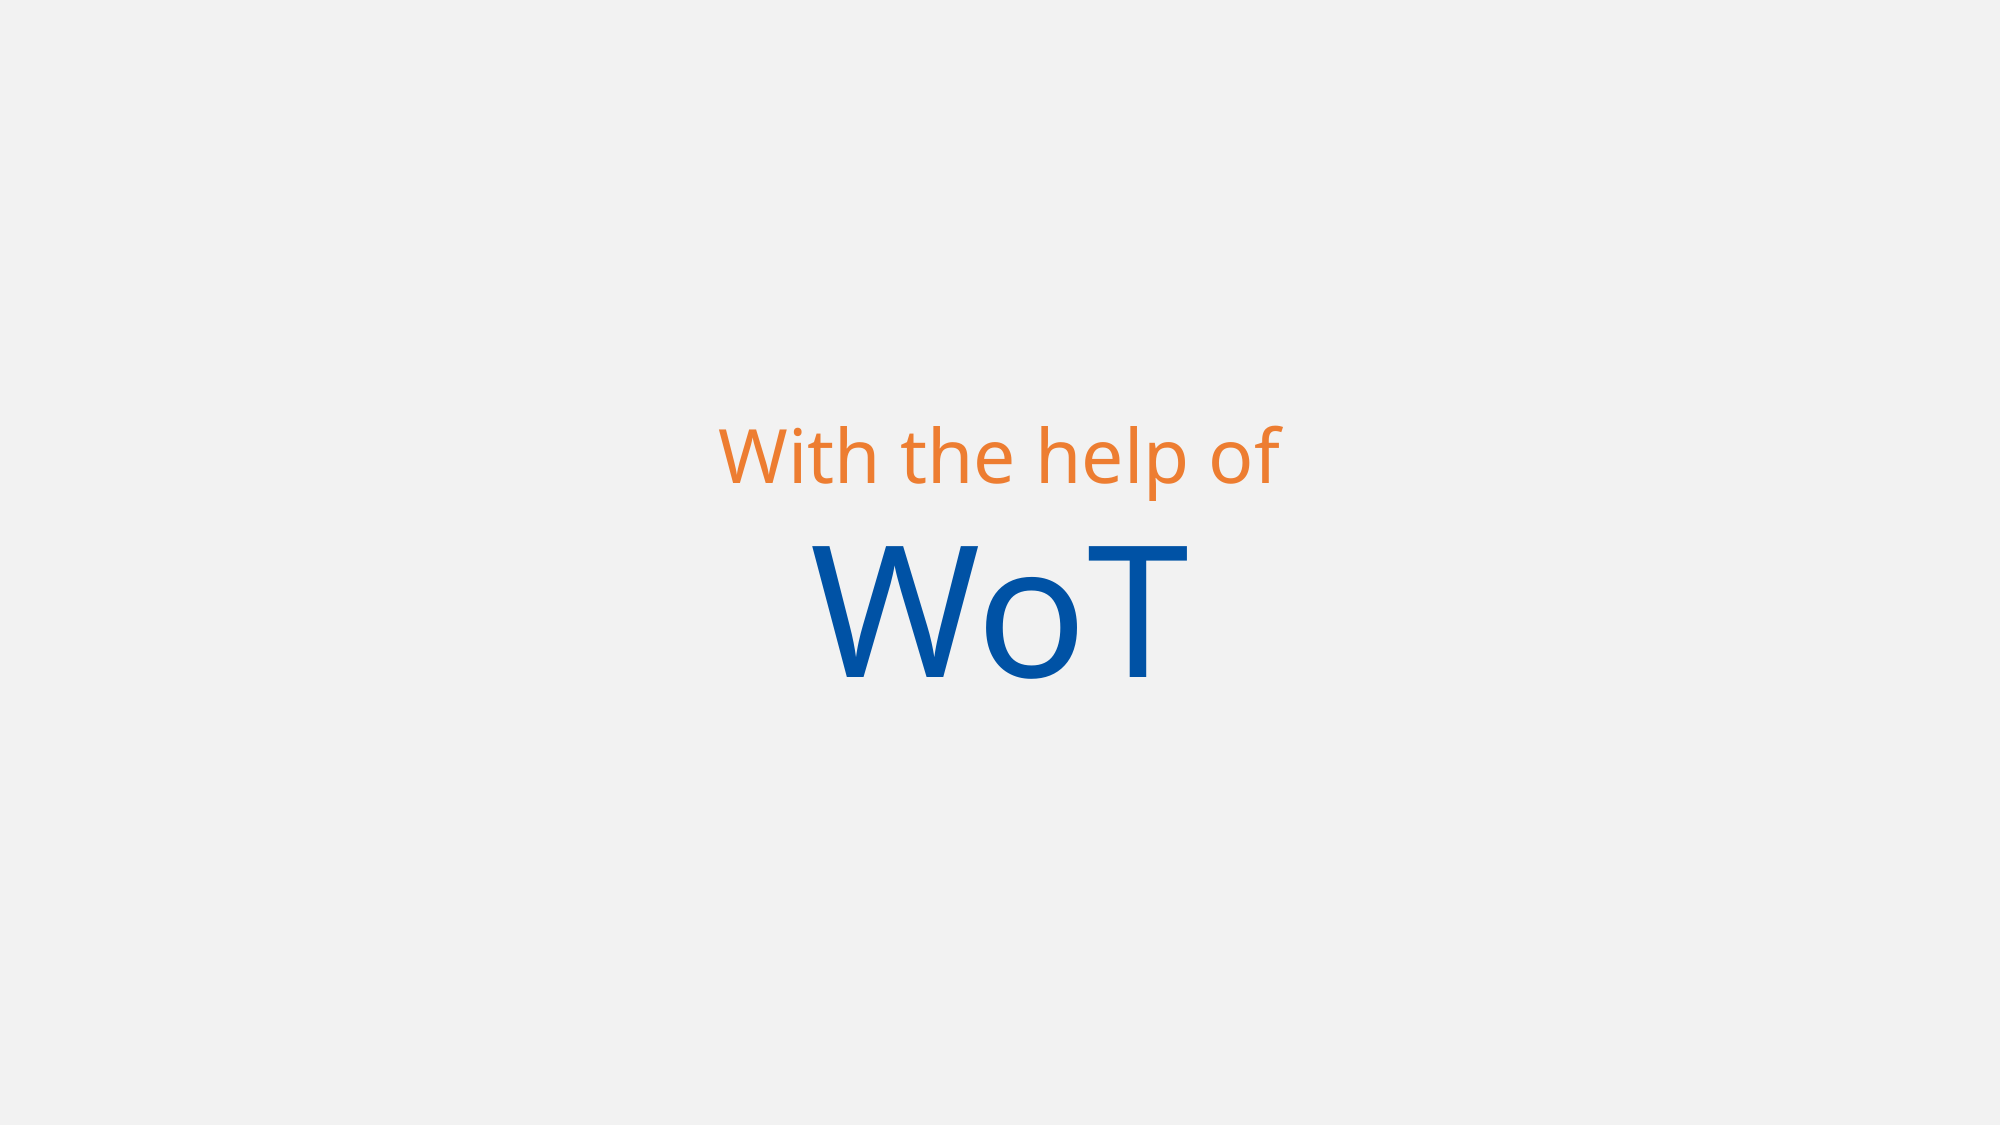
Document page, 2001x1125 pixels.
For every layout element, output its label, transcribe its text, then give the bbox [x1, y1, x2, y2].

text_box WoT [795, 506, 1205, 722]
text_box With the help of [704, 400, 1296, 506]
